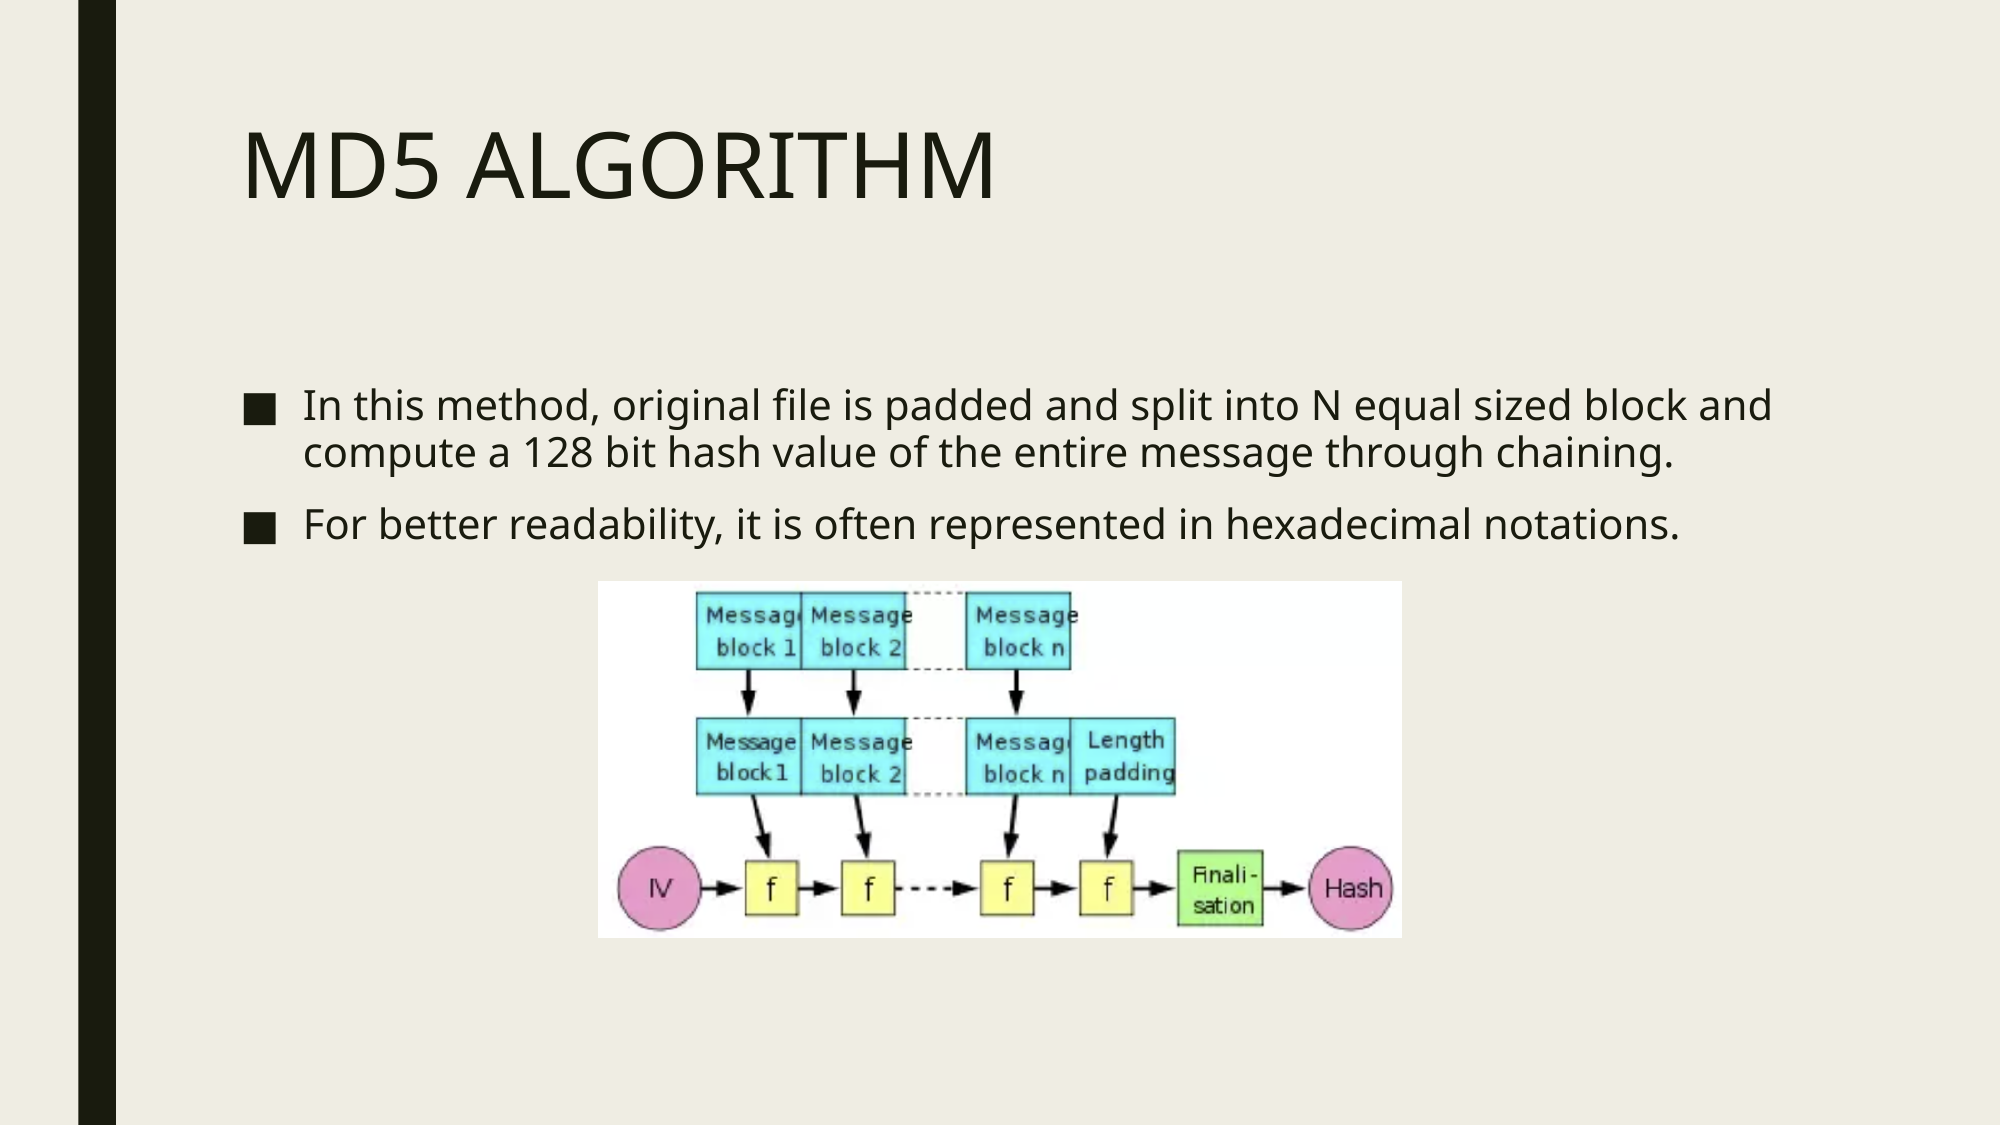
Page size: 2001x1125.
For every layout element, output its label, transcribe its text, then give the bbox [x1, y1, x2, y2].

list In this method, original file is padded and split into N equal sized block and compute a 128 bit hash value of the entire message through chaining. For better readability, it is often represented in hexadecimal notations. [225, 375, 1800, 963]
picture [598, 581, 1402, 938]
title MD5 ALGORITHM [225, 112, 1800, 357]
